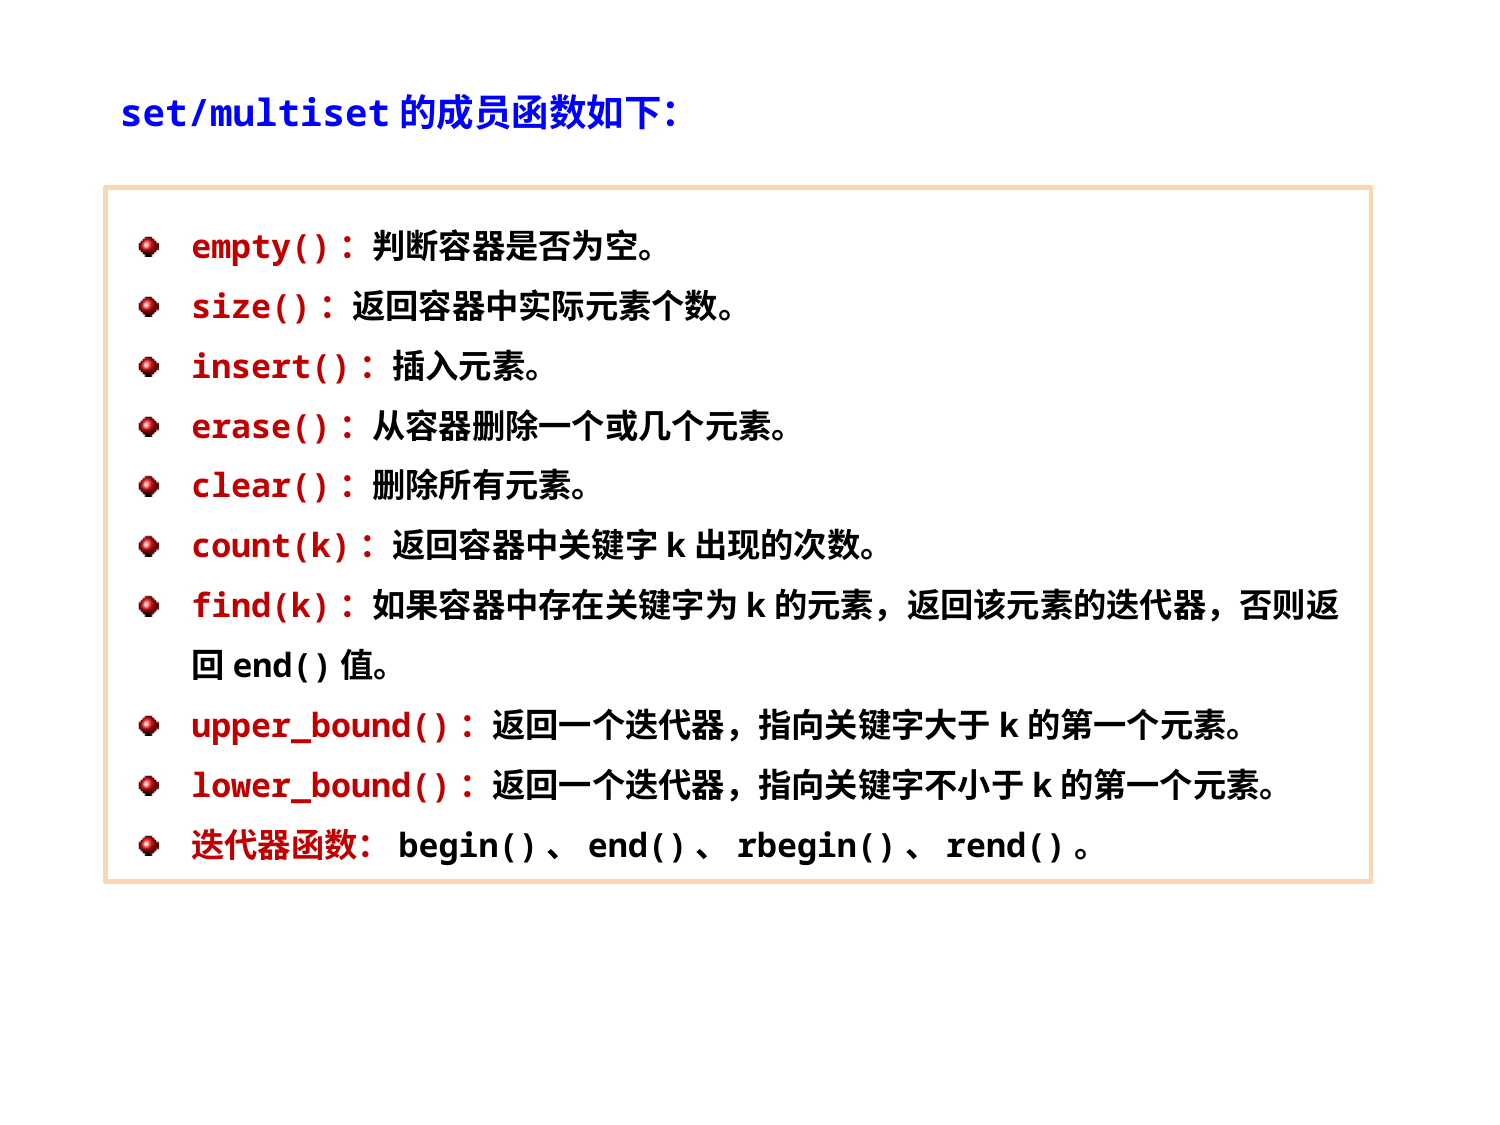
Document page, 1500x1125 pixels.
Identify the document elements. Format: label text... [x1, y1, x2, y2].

picture [135, 772, 159, 796]
picture [135, 293, 159, 317]
picture [135, 592, 159, 617]
picture [135, 353, 159, 377]
picture [135, 233, 159, 257]
picture [135, 712, 159, 736]
text_box empty()：判断容器是否为空。 size()：返回容器中实际元素个数。 insert()：插入元素。 erase()：从容器删除一个或几个元素。 clear()：删除所有元素。 count(k)：返回容器中关键字k出现的次数。 find(k)：如果容器中存在关键字为k的元素，返回该元素的迭代器，否则返回end()值。 upper_bound()：返回一个迭代器，指向关键字大于k的第一个元素。 lower_bound()：返回一个迭代器，指向关键字不小于k的第一个元素。 迭代器函数：begin()、end()、rbegin()、rend()。 [103, 185, 1373, 884]
picture [135, 472, 159, 497]
picture [135, 413, 159, 437]
picture [135, 532, 159, 557]
text_box set/multiset的成员函数如下： [105, 81, 903, 142]
picture [135, 832, 159, 856]
